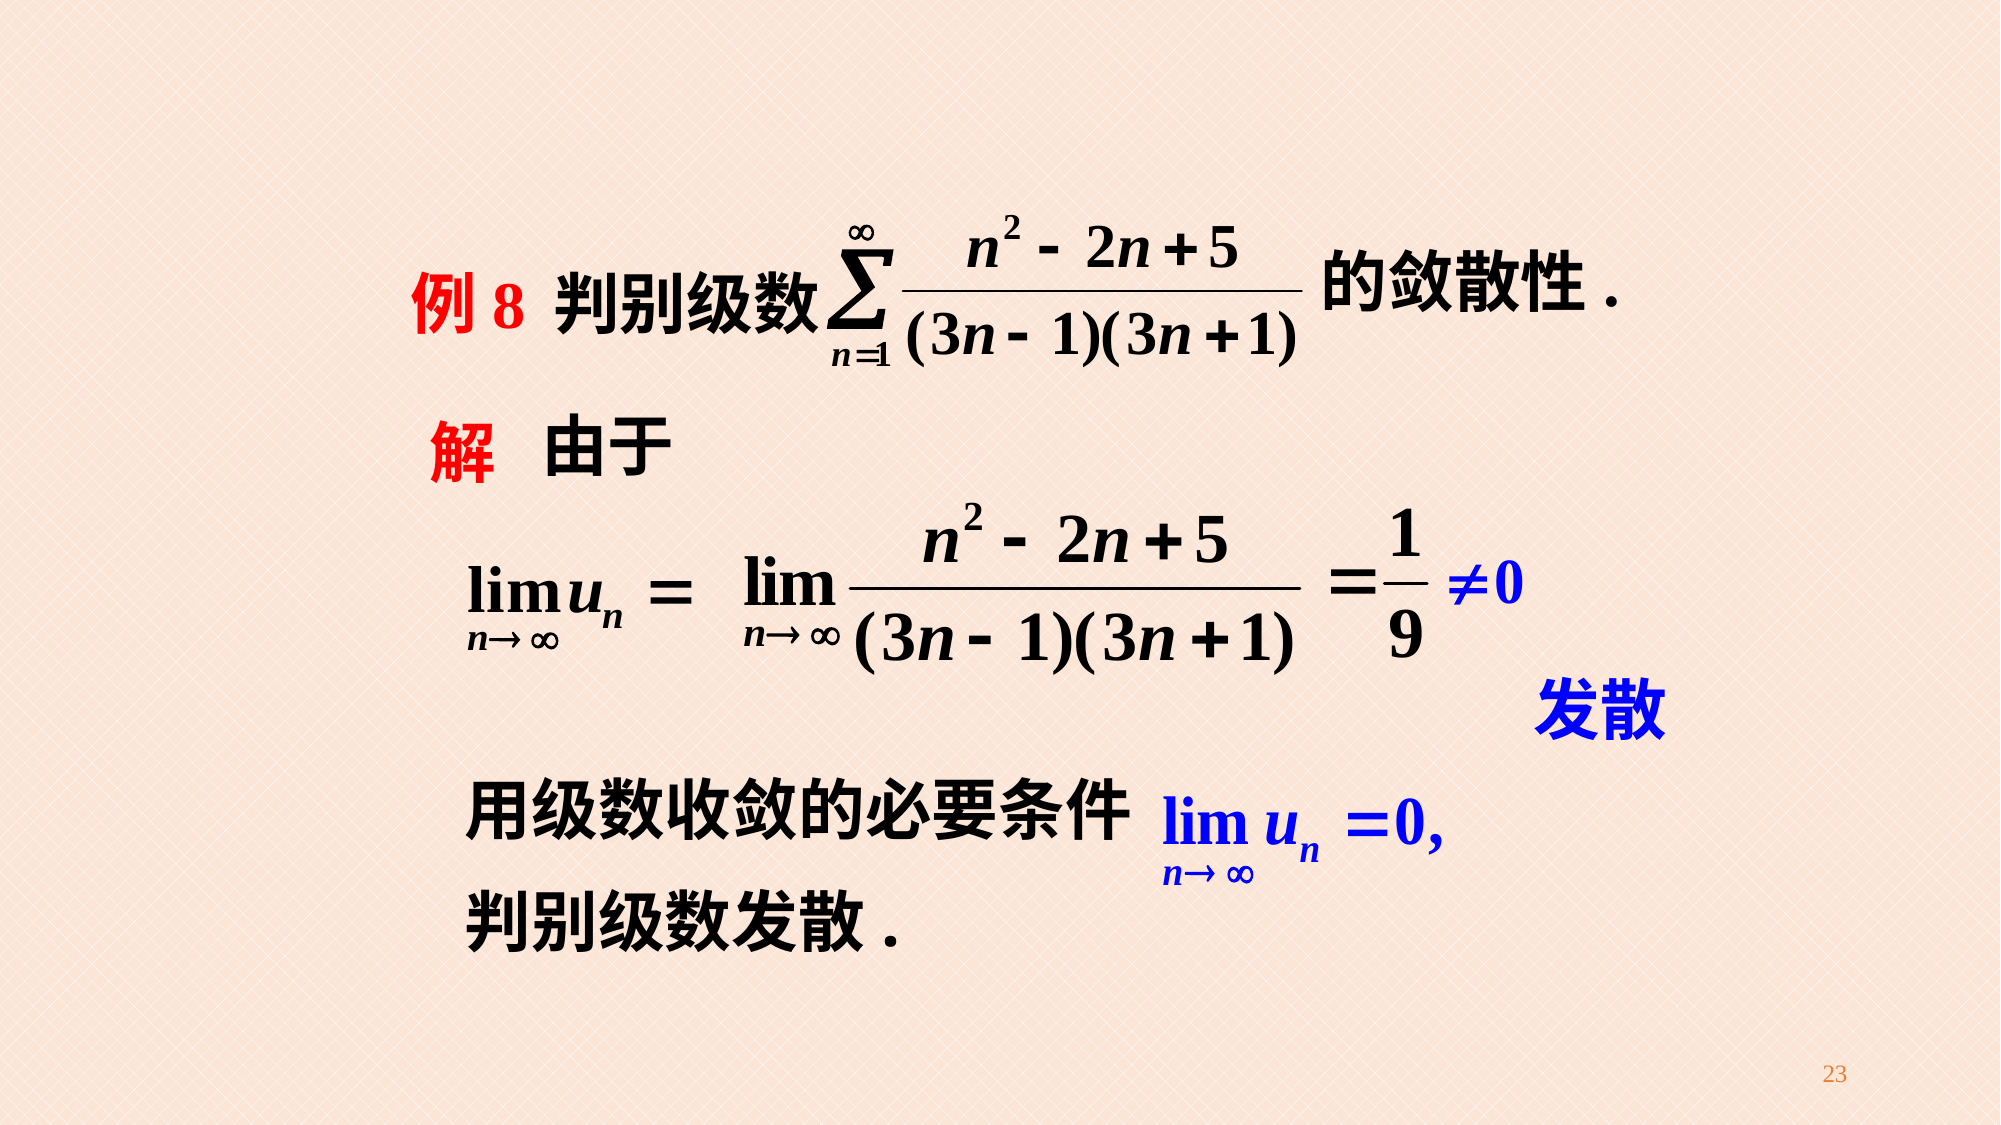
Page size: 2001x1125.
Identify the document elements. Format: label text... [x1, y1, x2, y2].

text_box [731, 482, 1314, 688]
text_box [1151, 775, 1452, 898]
text_box 发散 [1518, 660, 1732, 756]
text_box 由于 [526, 396, 777, 492]
text_box 用级数收敛的必要条件 [450, 760, 1247, 856]
text_box 判别级数 [658, 254, 818, 350]
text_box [456, 545, 696, 668]
text_box 例8 [395, 254, 658, 350]
text_box 判别级数发散. [450, 872, 1044, 968]
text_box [1440, 552, 1528, 609]
text_box 解 [415, 403, 547, 499]
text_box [1314, 483, 1441, 675]
slide_number 23 [1412, 1042, 1863, 1103]
text_box 的敛散性. [1314, 232, 1636, 328]
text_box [818, 197, 1314, 380]
